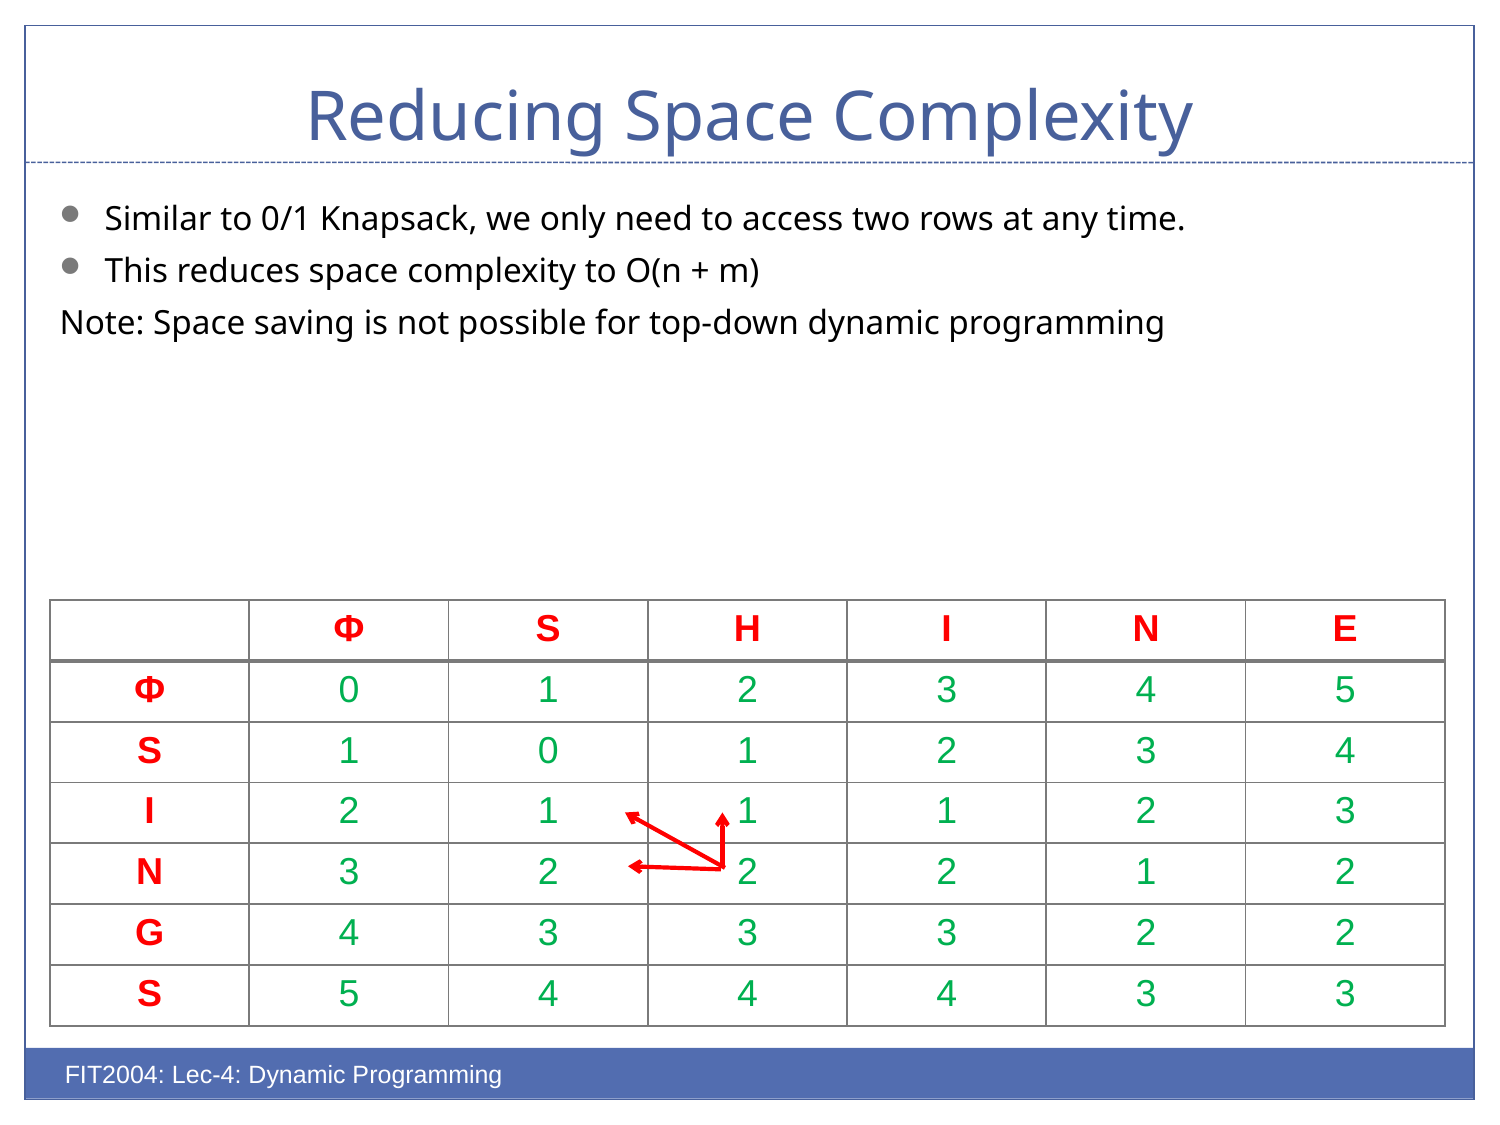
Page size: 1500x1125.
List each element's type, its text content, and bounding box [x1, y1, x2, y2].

table_cell 2 [1246, 844, 1444, 903]
table_header Φ [250, 601, 448, 659]
table_cell 3 [848, 905, 1045, 964]
table_cell 4 [1047, 663, 1245, 721]
table_cell 2 [250, 783, 448, 842]
table_header N [1047, 601, 1245, 659]
table_cell 2 [1047, 905, 1245, 964]
table_cell 3 [1047, 723, 1245, 782]
table_cell 3 [1047, 966, 1245, 1025]
table_cell 2 [649, 844, 846, 903]
table_cell S [51, 723, 248, 782]
table_cell 3 [649, 905, 846, 964]
table_cell 1 [449, 663, 647, 721]
table_cell 1 [449, 783, 647, 842]
table_header S [449, 601, 647, 659]
table_cell 5 [1246, 663, 1444, 721]
title Reducing Space Complexity [49, 37, 1450, 162]
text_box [624, 812, 726, 870]
table_cell 1 [1047, 844, 1245, 903]
table_header E [1246, 601, 1444, 659]
table_header I [848, 601, 1045, 659]
table_cell 3 [1246, 783, 1444, 842]
table_cell 4 [1246, 723, 1444, 782]
table_cell 0 [250, 663, 448, 721]
table_cell 2 [848, 723, 1045, 782]
table_cell 4 [449, 966, 647, 1025]
table_cell 2 [1047, 783, 1245, 842]
table_cell 1 [649, 723, 846, 782]
table_cell 4 [848, 966, 1045, 1025]
table_cell N [51, 844, 248, 903]
table_cell 0 [449, 723, 647, 782]
table_cell 2 [449, 844, 647, 903]
table_cell 2 [649, 663, 846, 721]
table_cell 1 [250, 723, 448, 782]
table_cell 1 [848, 783, 1045, 842]
table_cell 5 [250, 966, 448, 1025]
table_cell 4 [250, 905, 448, 964]
table_cell 2 [1246, 905, 1444, 964]
table_cell 3 [1246, 966, 1444, 1025]
table_cell 2 [848, 844, 1045, 903]
table_cell G [51, 905, 248, 964]
table_cell 1 [649, 783, 846, 842]
table_cell S [51, 966, 248, 1025]
table_cell 3 [250, 844, 448, 903]
table_cell 3 [449, 905, 647, 964]
table_header [51, 601, 248, 659]
footer FIT2004: Lec-4: Dynamic Programming [50, 1051, 800, 1112]
text_box Similar to 0/1 Knapsack, we only need to access two rows at any time. This reduces space complexity to O(n + m) Note: Space saving is not possible for top-down dynamic programming [44, 187, 1446, 600]
table_header H [649, 601, 846, 659]
table_cell 3 [848, 663, 1045, 721]
table_cell Φ [51, 663, 248, 721]
table_cell I [51, 783, 248, 842]
table_cell 4 [649, 966, 846, 1025]
